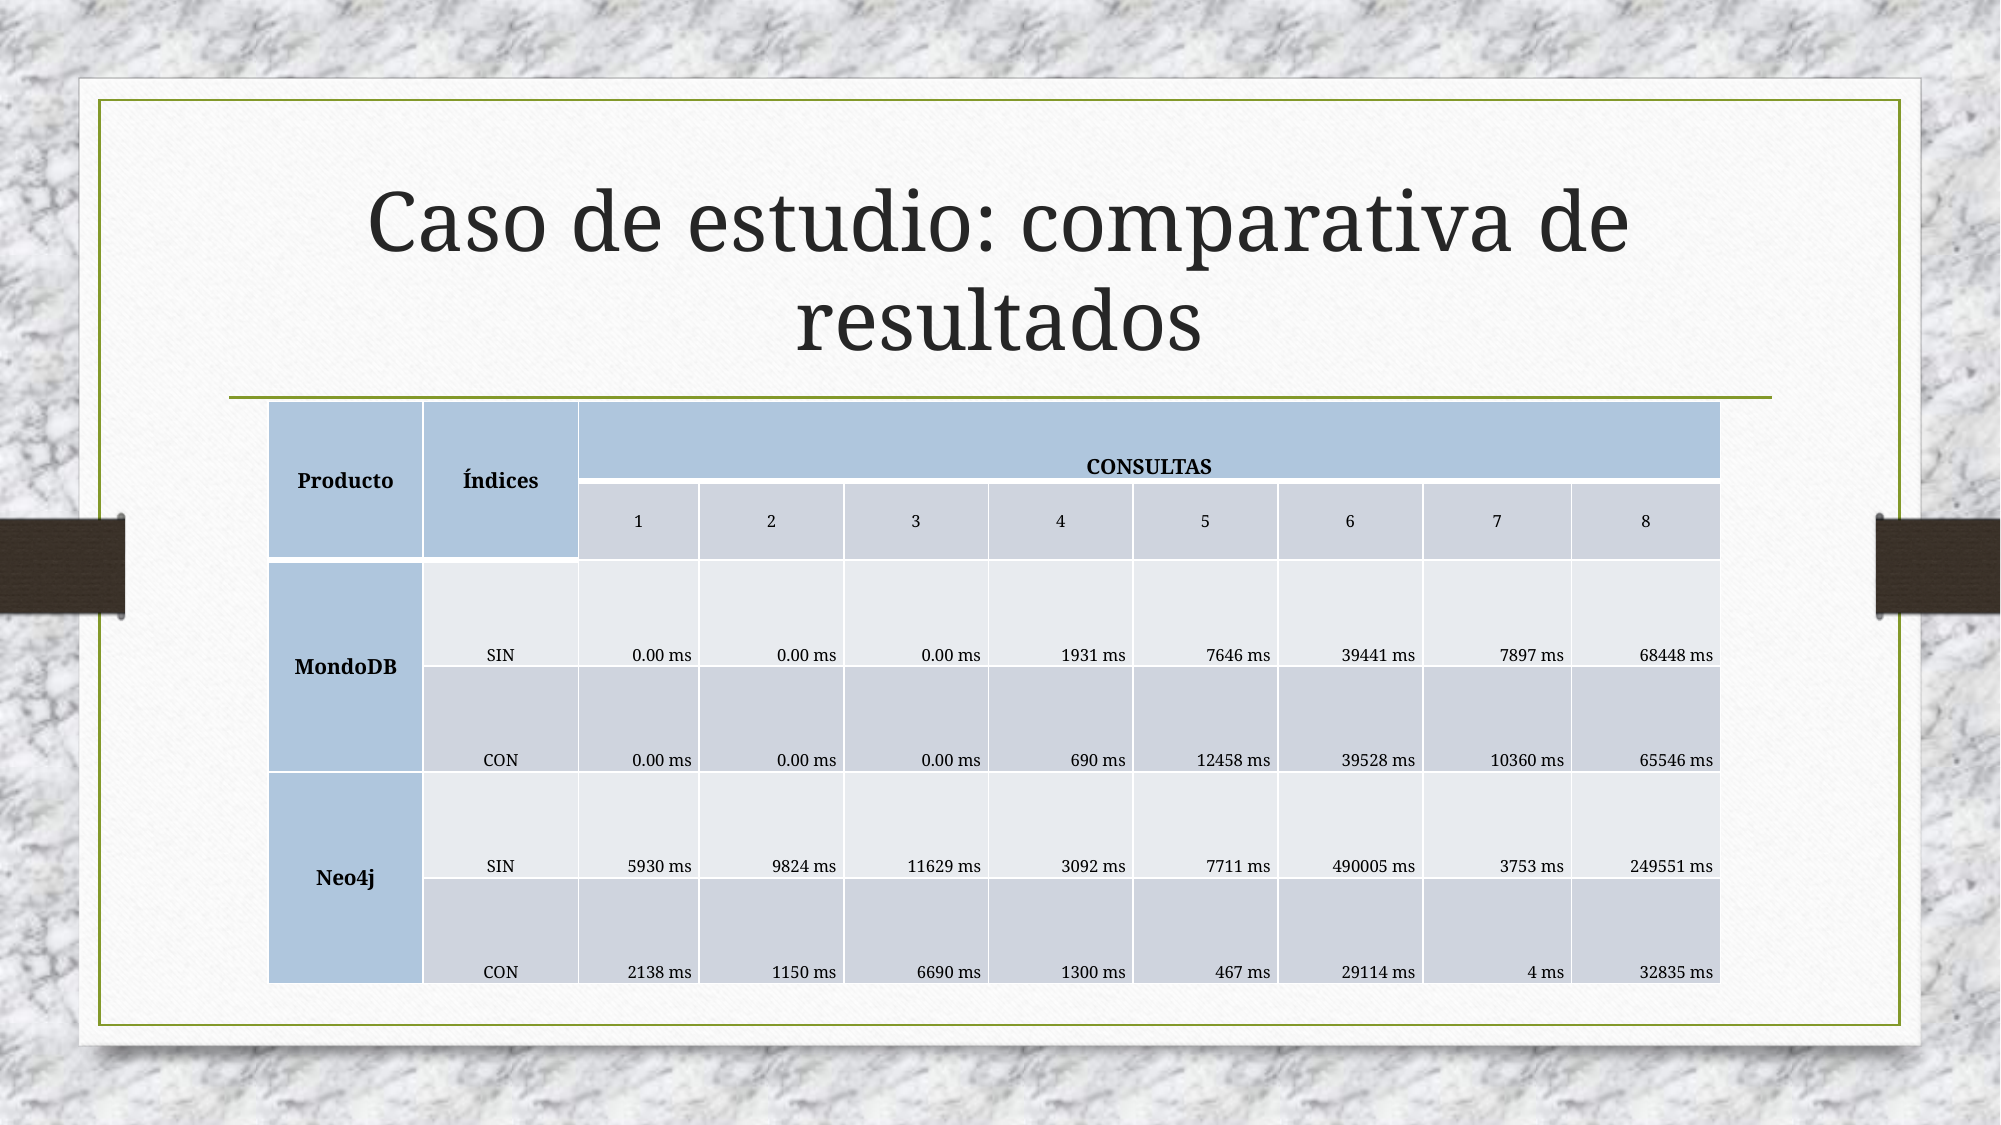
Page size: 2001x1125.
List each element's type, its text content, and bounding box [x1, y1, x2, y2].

table_cell 0.00 ms [700, 667, 843, 771]
table_cell 4 [989, 484, 1132, 559]
table_cell CON [424, 667, 578, 771]
table_cell 0.00 ms [845, 561, 988, 665]
table_cell 5930 ms [579, 773, 698, 877]
table_cell 7 [1424, 484, 1571, 559]
table_cell 12458 ms [1134, 667, 1277, 771]
table_cell Neo4j [269, 773, 422, 983]
table_cell 3092 ms [989, 773, 1132, 877]
table_cell 11629 ms [845, 773, 988, 877]
table_cell 3753 ms [1424, 773, 1571, 877]
table_cell 8 [1572, 484, 1720, 559]
table_header CONSULTAS [579, 402, 1720, 478]
table_cell 4 ms [1424, 879, 1571, 983]
table_cell 32835 ms [1572, 879, 1720, 983]
table_header Producto [269, 402, 422, 557]
table_cell 9824 ms [700, 773, 843, 877]
table_cell 2 [700, 484, 843, 559]
table_cell 1931 ms [989, 561, 1132, 665]
table_cell 10360 ms [1424, 667, 1571, 771]
table_cell 2138 ms [579, 879, 698, 983]
table_cell 490005 ms [1279, 773, 1422, 877]
table_header Índices [424, 402, 578, 557]
table_cell 690 ms [989, 667, 1132, 771]
title Caso de estudio: comparativa de resultados [212, 161, 1788, 375]
table_cell 7897 ms [1424, 561, 1571, 665]
table_cell 7646 ms [1134, 561, 1277, 665]
table_cell 6 [1279, 484, 1422, 559]
table_cell 0.00 ms [579, 561, 698, 665]
table_cell 7711 ms [1134, 773, 1277, 877]
table_cell SIN [424, 773, 578, 877]
table_cell 0.00 ms [845, 667, 988, 771]
table_cell 68448 ms [1572, 561, 1720, 665]
table_cell 3 [845, 484, 988, 559]
table_cell SIN [424, 563, 578, 665]
table_cell 65546 ms [1572, 667, 1720, 771]
picture [0, 0, 2001, 1125]
table_cell CON [424, 879, 578, 983]
table_cell 39441 ms [1279, 561, 1422, 665]
table_cell 1300 ms [989, 879, 1132, 983]
table_cell 0.00 ms [700, 561, 843, 665]
table_cell 0.00 ms [579, 667, 698, 771]
table_cell 1 [579, 484, 698, 559]
table_cell 467 ms [1134, 879, 1277, 983]
table_cell 6690 ms [845, 879, 988, 983]
table_cell 1150 ms [700, 879, 843, 983]
table_cell 29114 ms [1279, 879, 1422, 983]
table_cell 5 [1134, 484, 1277, 559]
table_cell MondoDB [269, 563, 422, 771]
table_cell 249551 ms [1572, 773, 1720, 877]
table_cell 39528 ms [1279, 667, 1422, 771]
